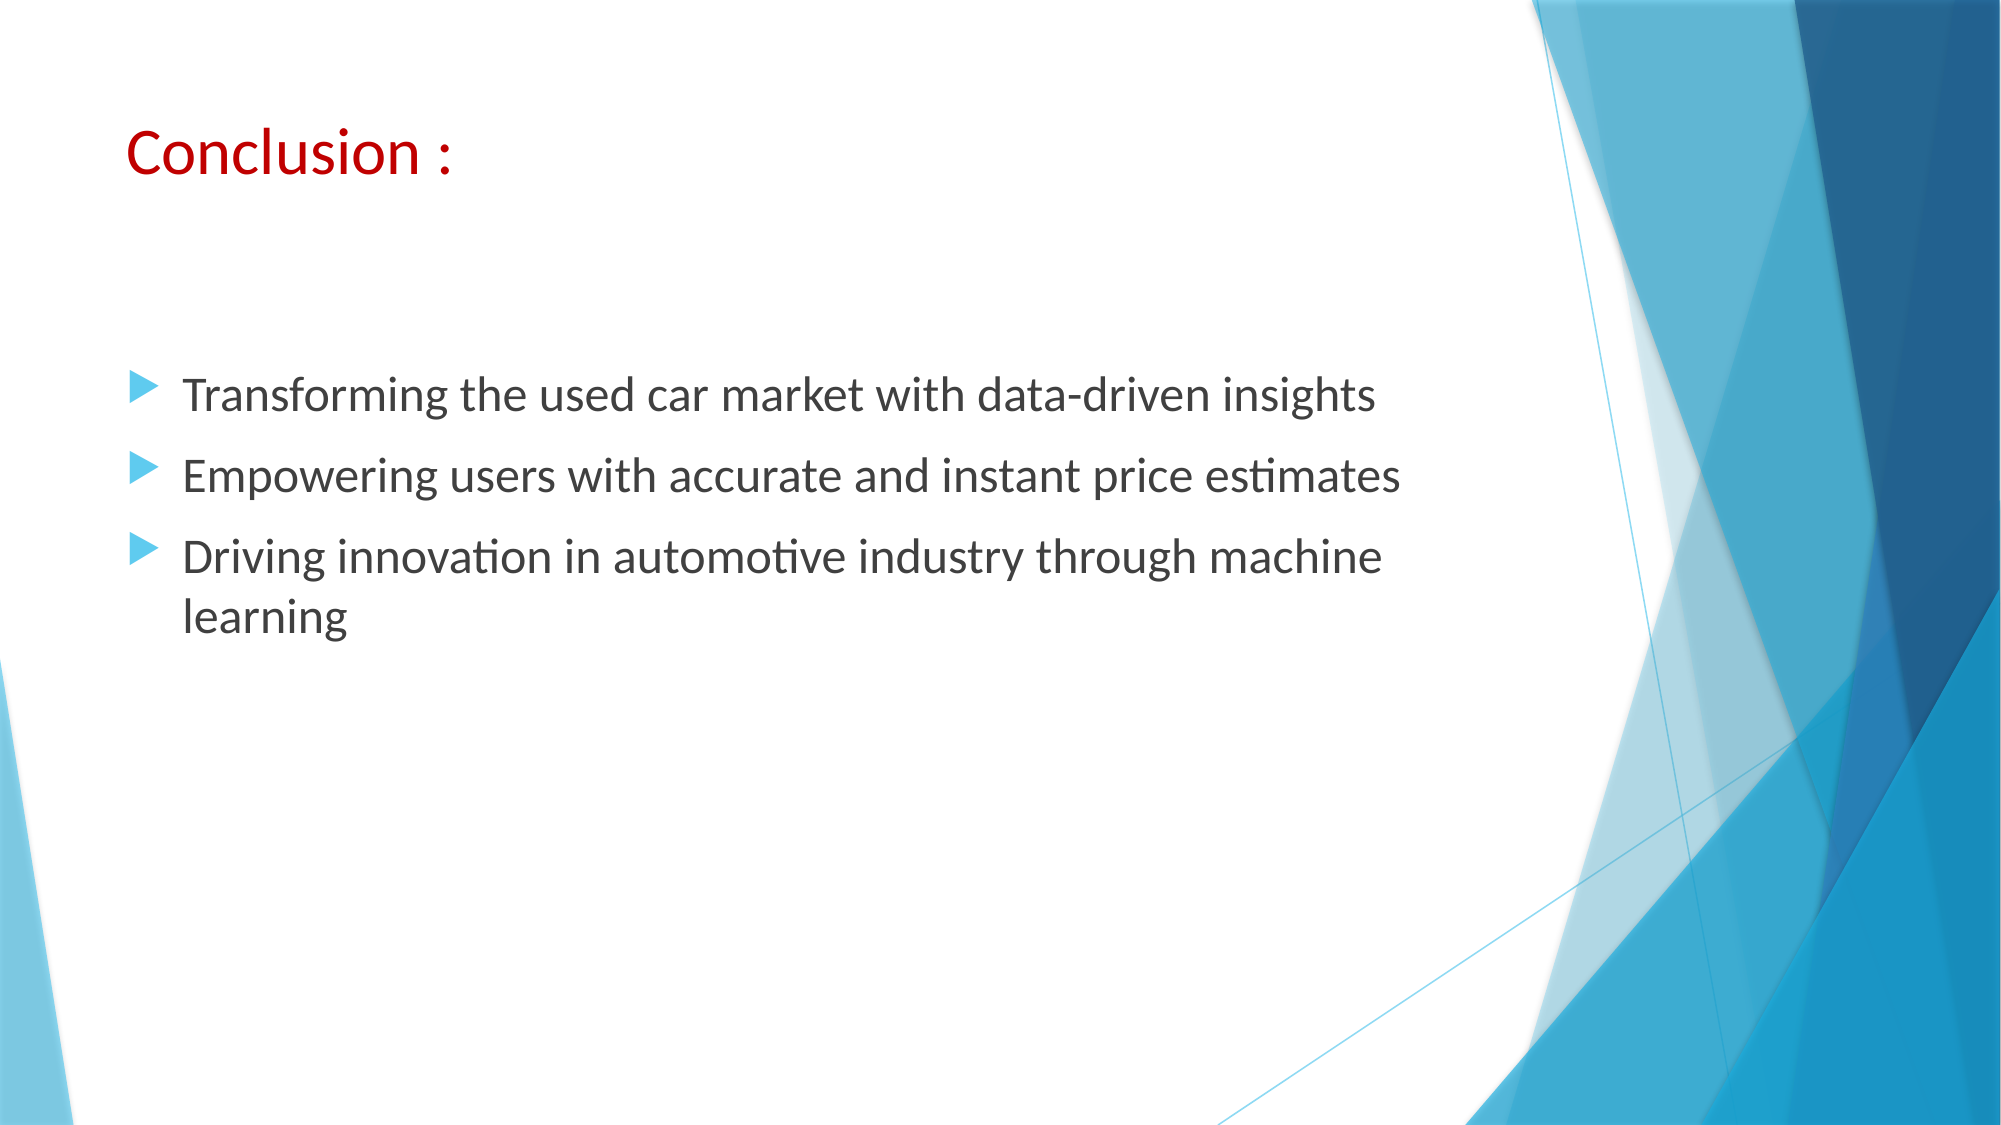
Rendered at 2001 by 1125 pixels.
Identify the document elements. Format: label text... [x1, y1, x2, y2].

list Transforming the used car market with data-driven insights Empowering users with accurate and instant price estimates Driving innovation in automotive industry through machine learning [111, 354, 1522, 992]
title Conclusion : [111, 99, 1522, 317]
